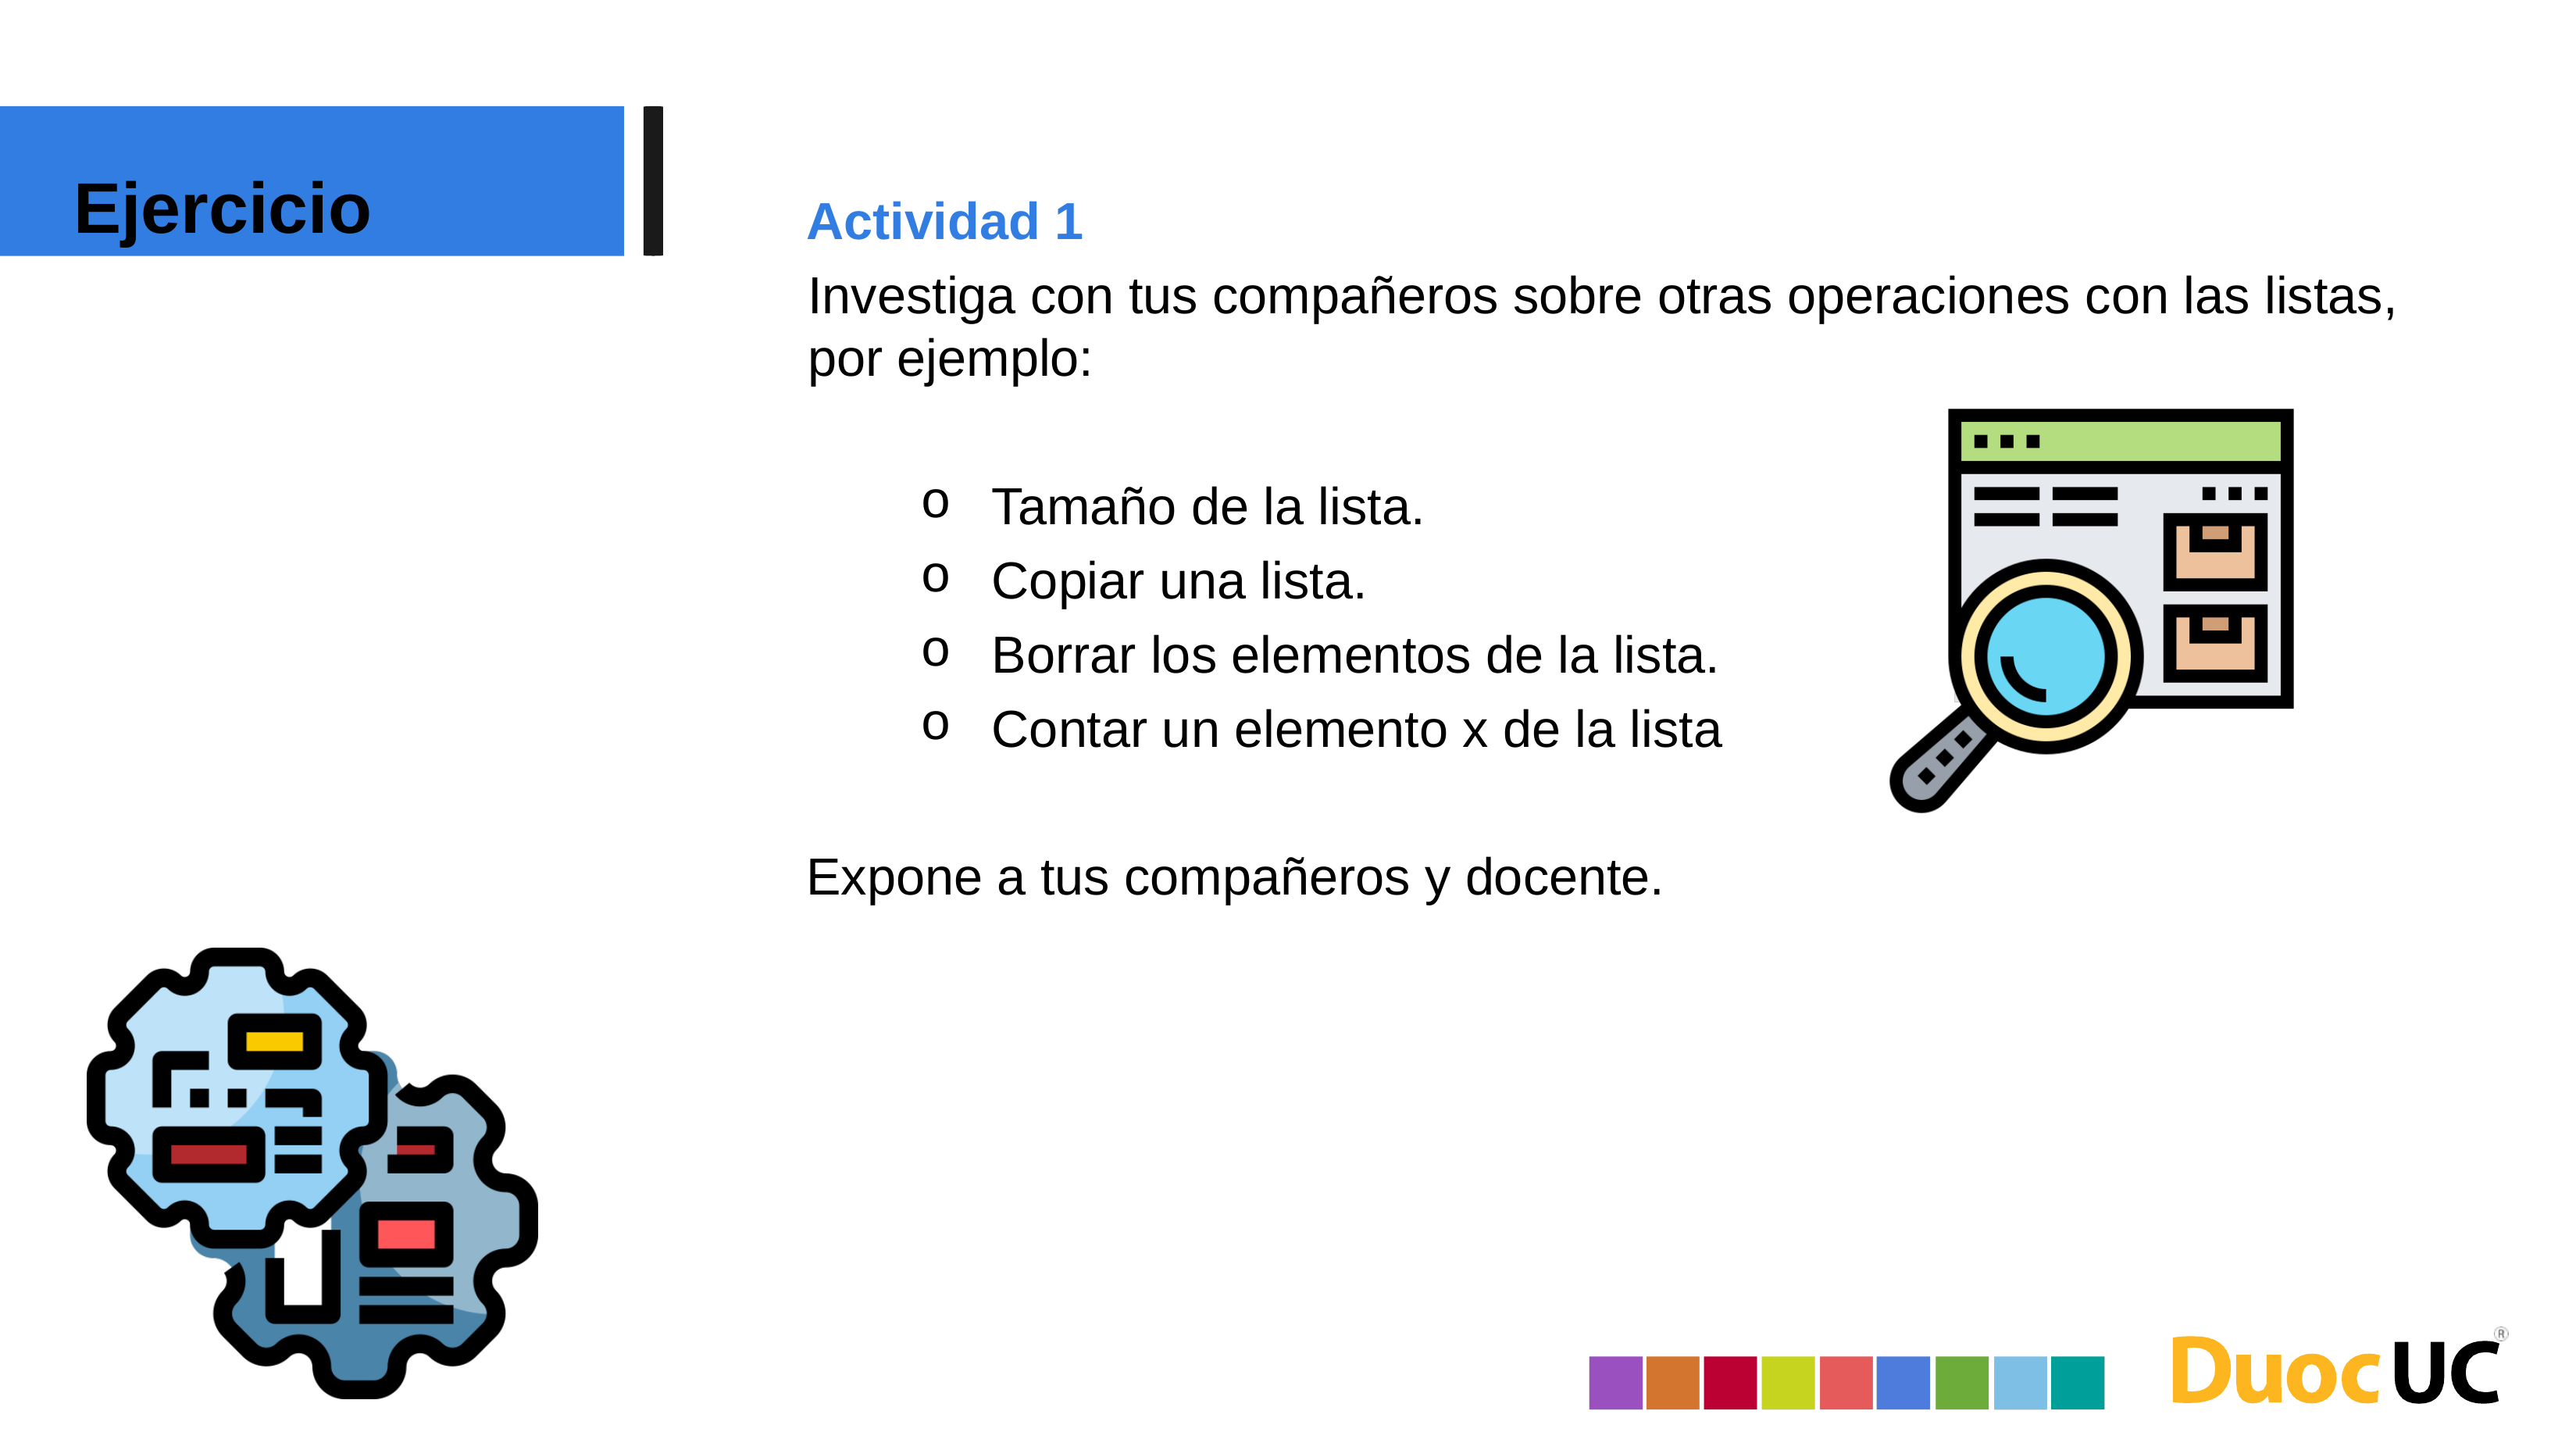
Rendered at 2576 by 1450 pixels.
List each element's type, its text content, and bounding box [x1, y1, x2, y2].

picture [1579, 1327, 2121, 1434]
picture [2494, 1327, 2509, 1341]
list Actividad 1 Investiga con tus compañeros sobre otras operaciones con las listas, por ejemplo: Tamaño de la lista. Copiar una lista. Borrar los elementos de la lista. Contar un elemento x de la lista Expone a tus compañeros y docente. [806, 187, 2409, 911]
picture [87, 948, 538, 1400]
picture [1883, 402, 2300, 820]
list Ejercicio [73, 161, 556, 991]
